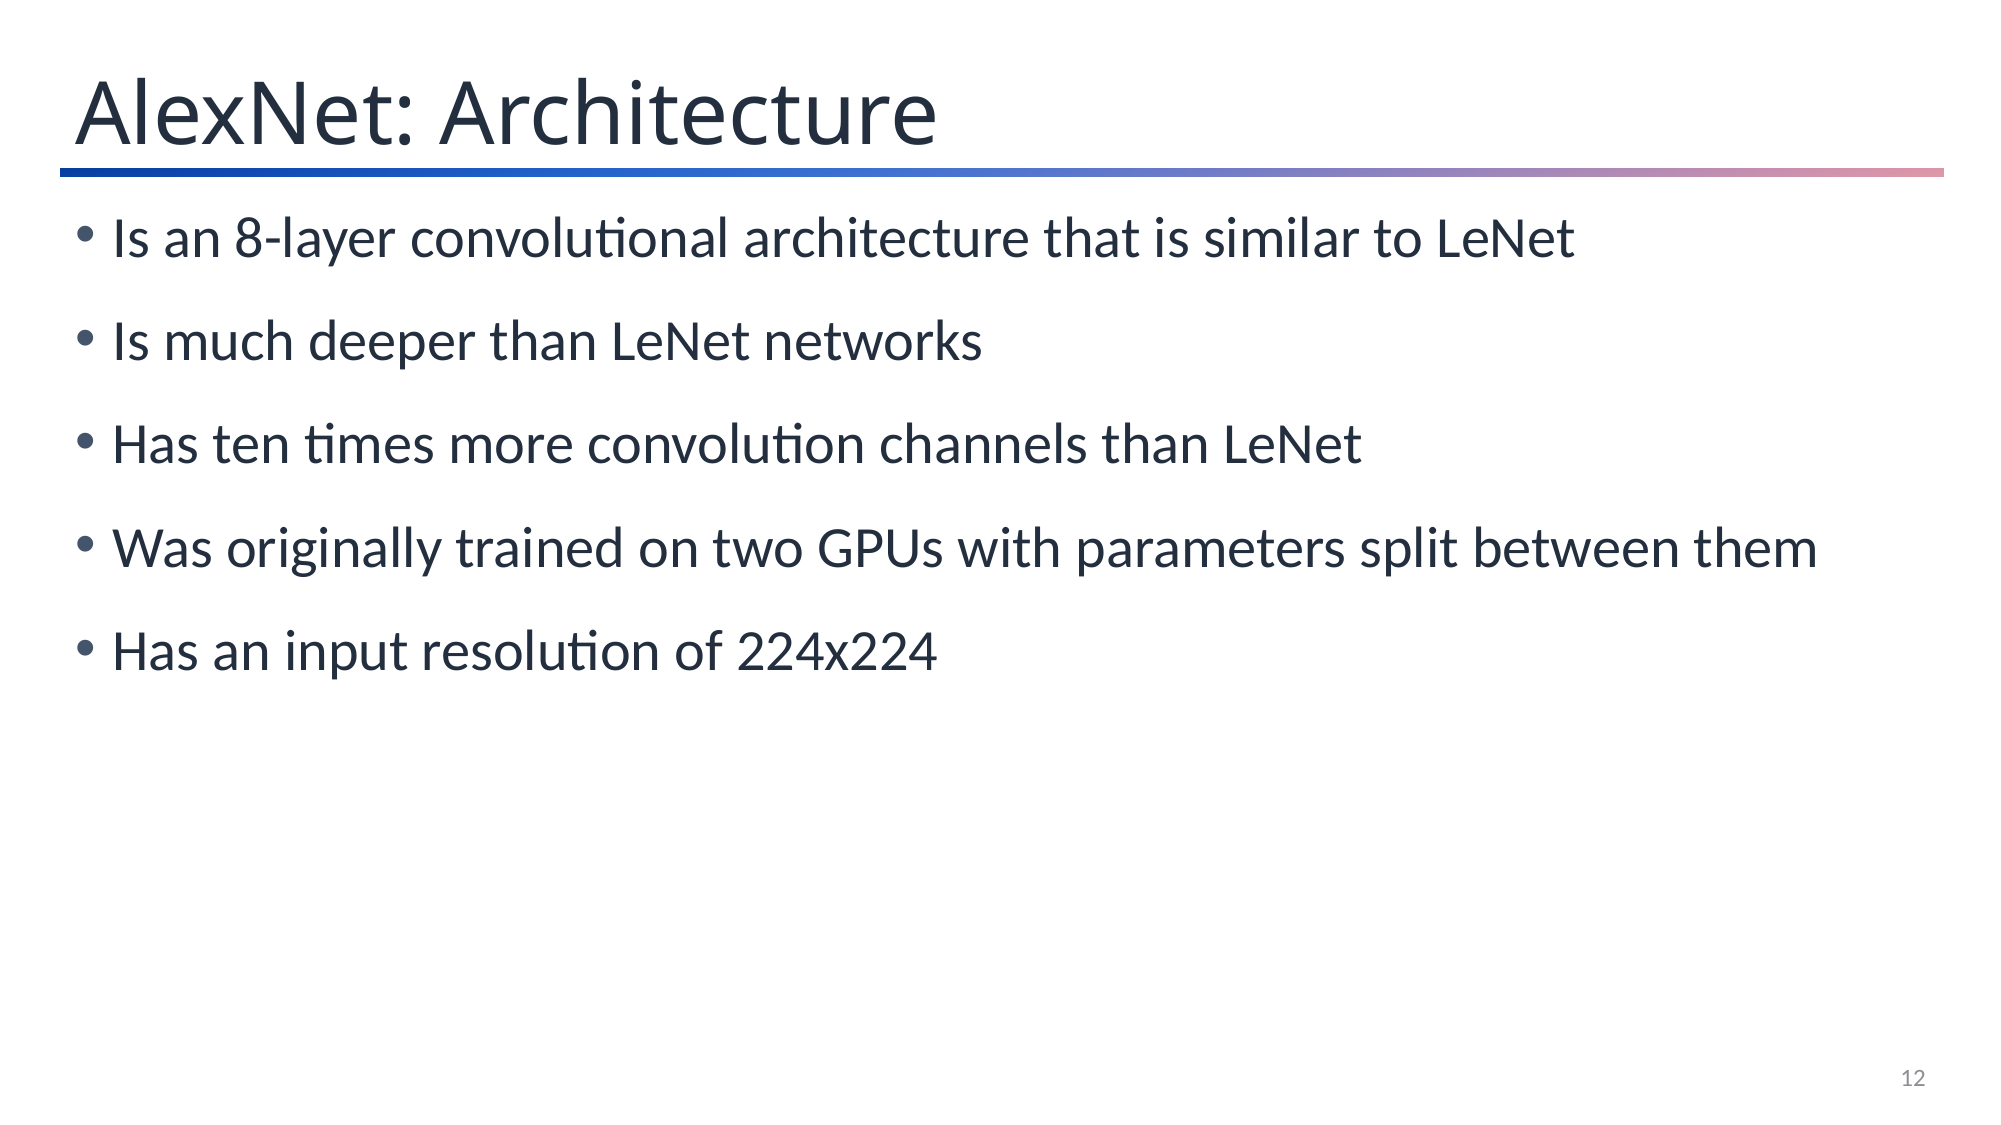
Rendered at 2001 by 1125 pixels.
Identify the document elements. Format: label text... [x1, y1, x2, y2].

title AlexNet: Architecture [60, 49, 1941, 170]
picture [60, 168, 1944, 177]
list Is an 8-layer convolutional architecture that is similar to LeNet Is much deeper than LeNet networks Has ten times more convolution channels than LeNet Was originally trained on two GPUs with parameters split between them Has an input resolution of 224x224 [60, 191, 1941, 1055]
slide_number 12 [1861, 1057, 1941, 1095]
